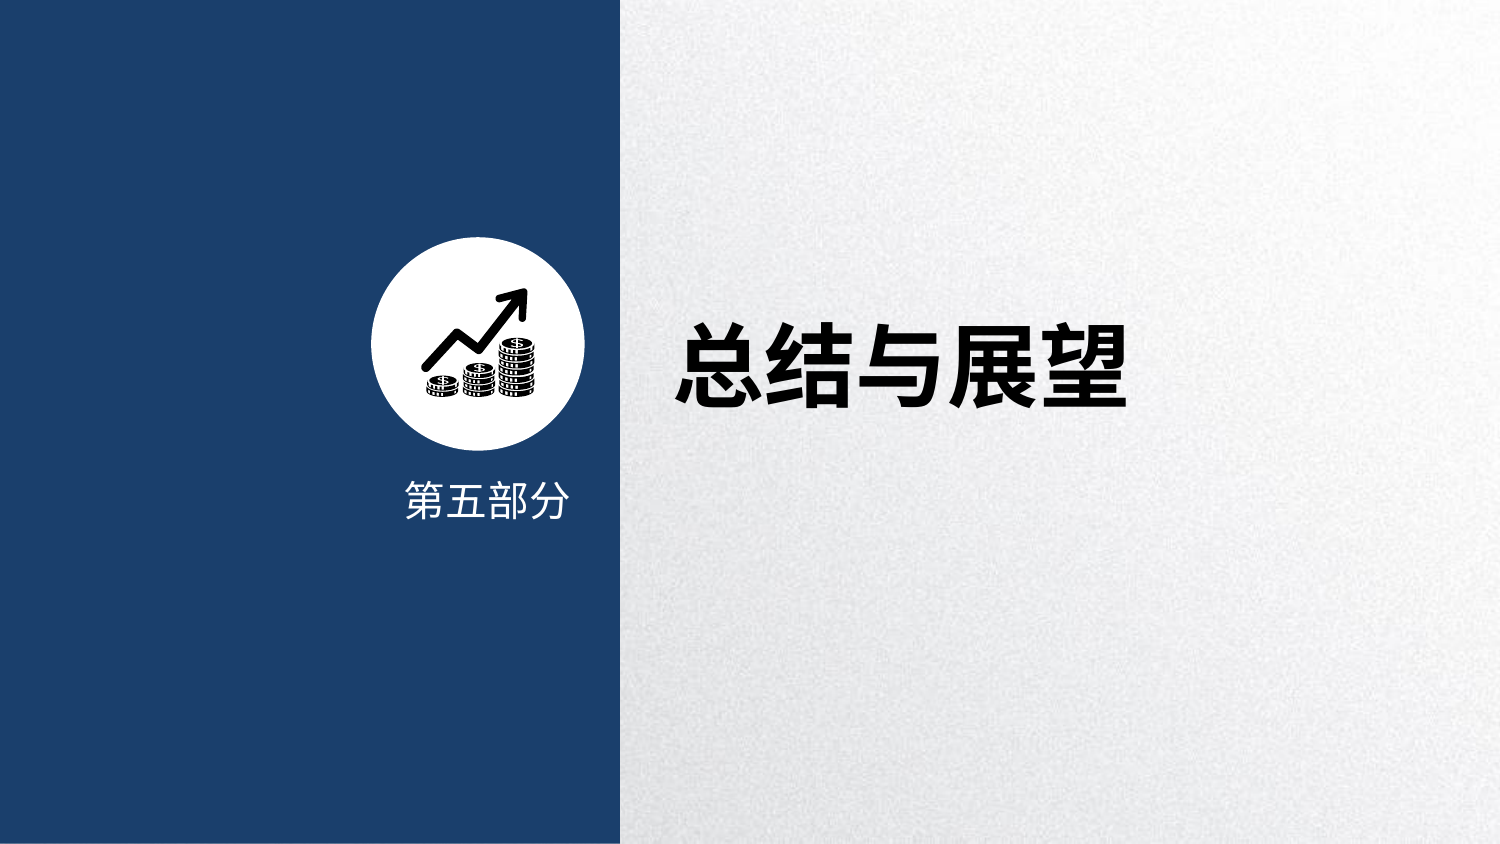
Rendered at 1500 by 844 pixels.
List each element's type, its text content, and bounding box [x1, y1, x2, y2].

picture [622, 0, 1500, 844]
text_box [370, 236, 585, 451]
text_box 第五部分 [403, 475, 585, 526]
text_box 总结与展望 [657, 301, 1147, 427]
text_box [0, 0, 622, 844]
